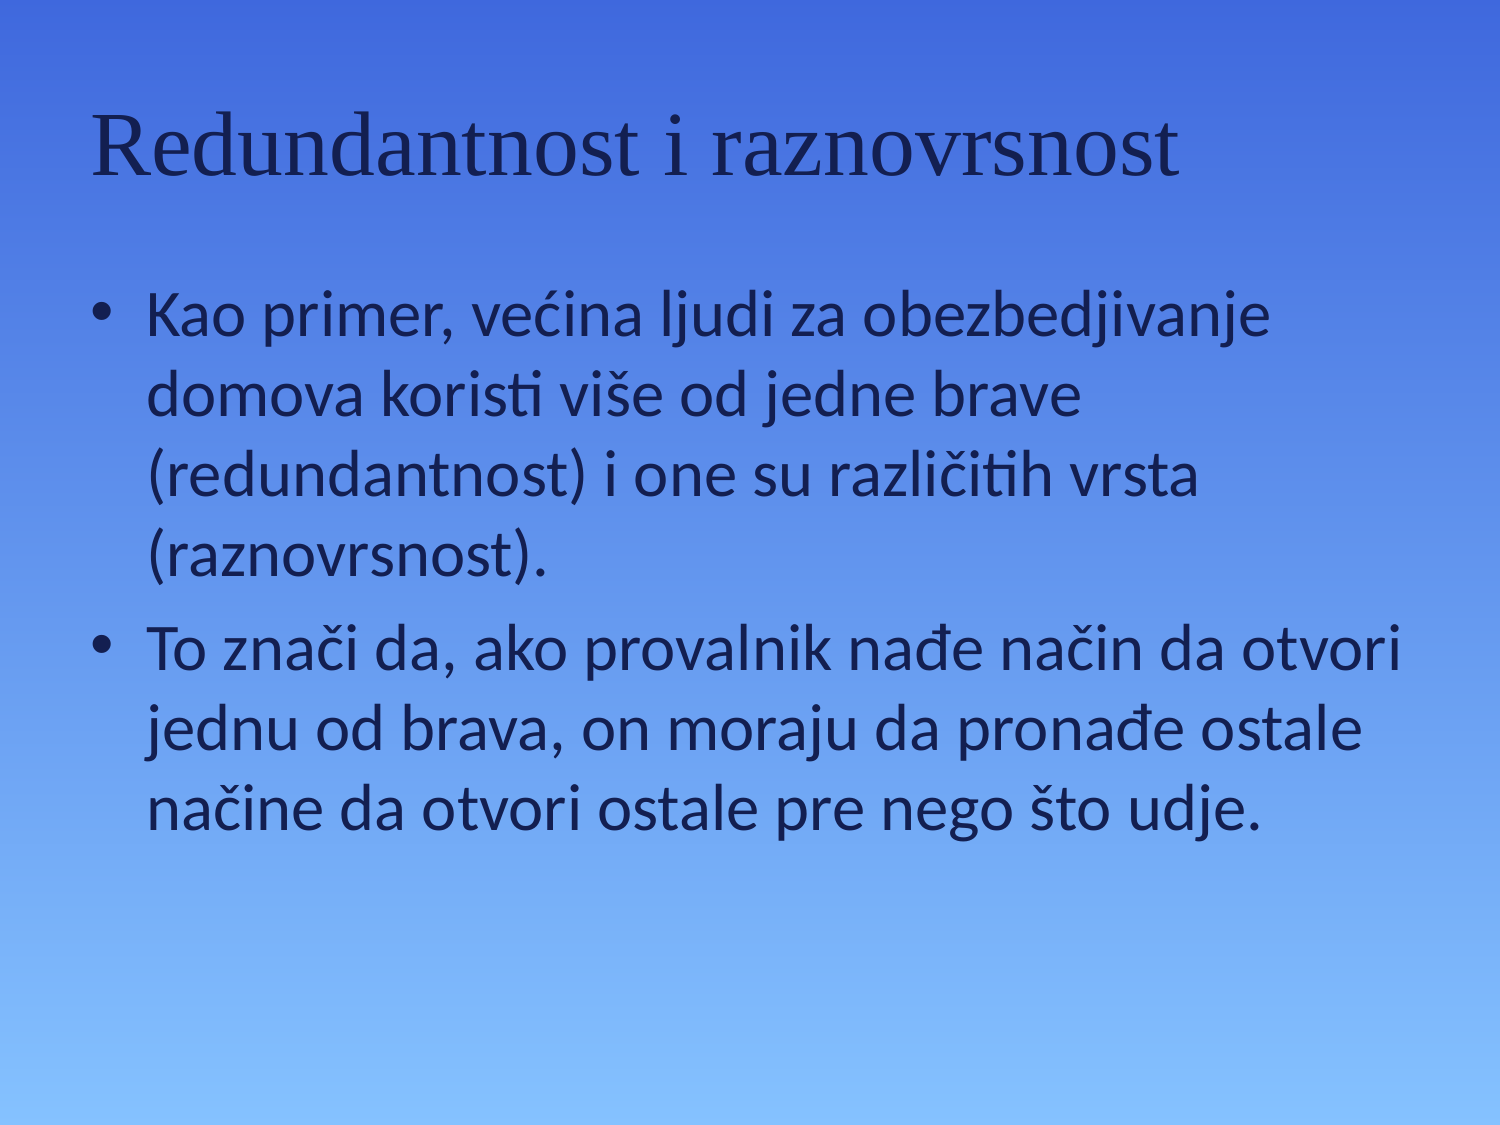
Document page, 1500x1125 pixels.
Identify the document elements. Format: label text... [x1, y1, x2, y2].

title Redundantnost i raznovrsnost [75, 45, 1425, 233]
list Kao primer, većina ljudi za obezbedjivanje domova koristi više od jedne brave (redundantnost) i one su različitih vrsta (raznovrsnost). To znači da, ako provalnik nađe način da otvori jednu od brava, on moraju da pronađe ostale načine da otvori ostale pre nego što udje. [75, 262, 1425, 1005]
